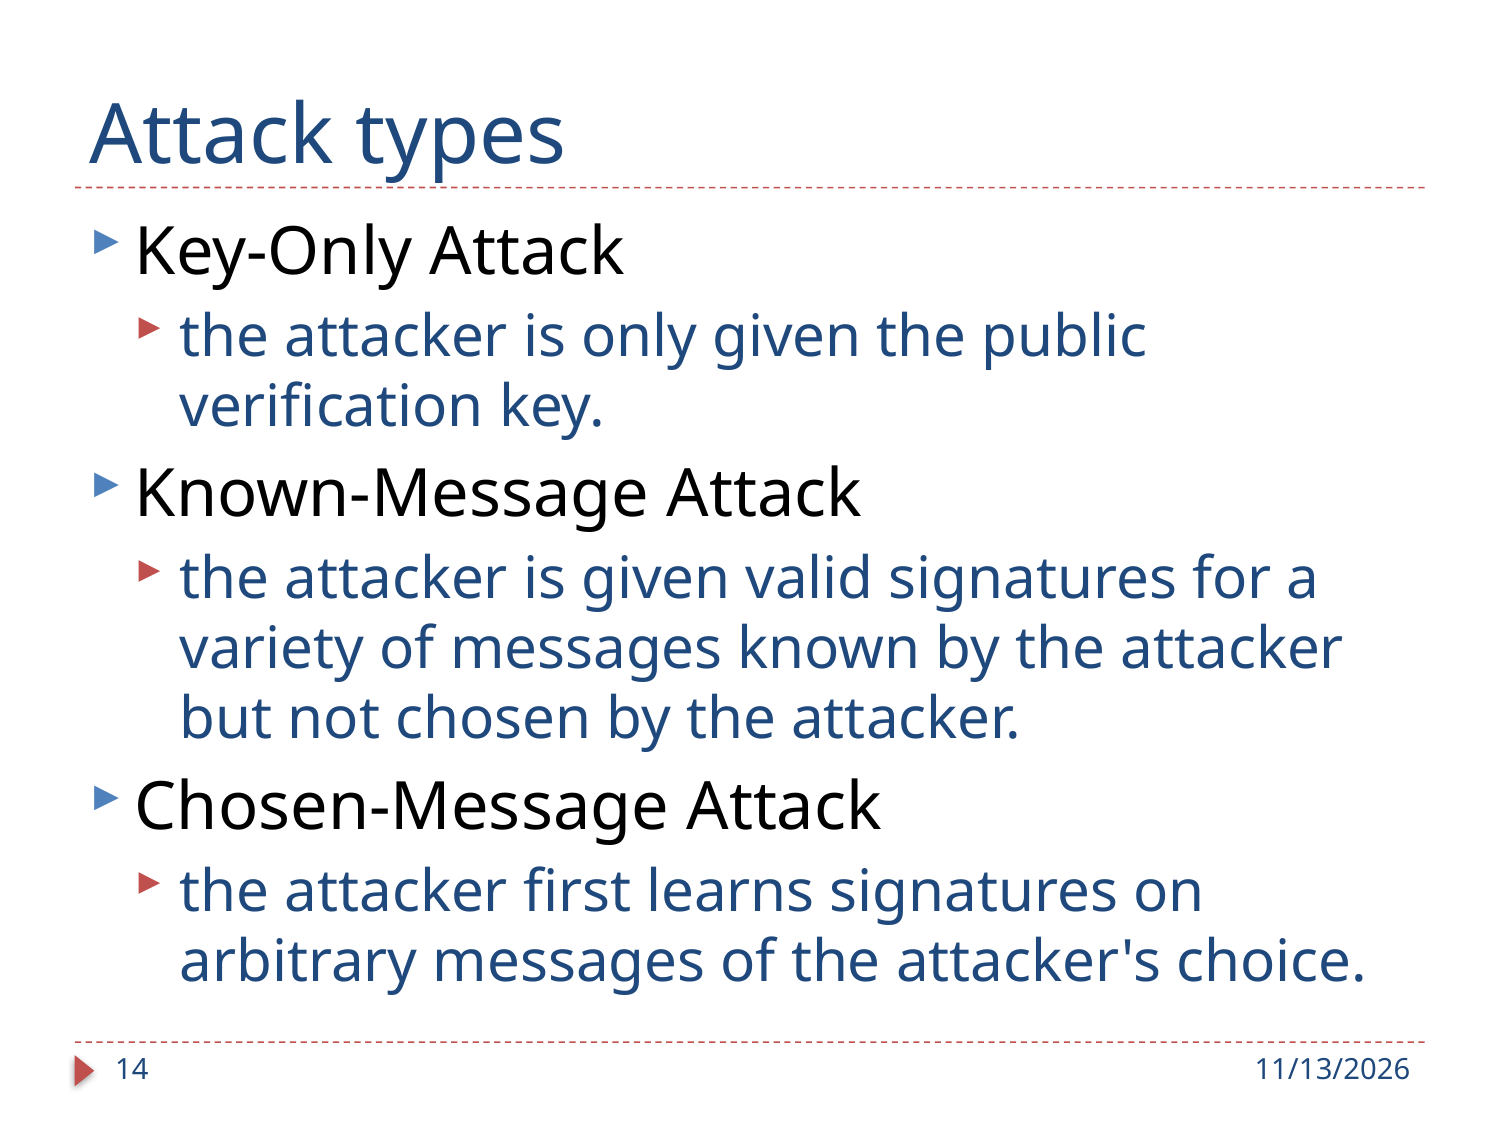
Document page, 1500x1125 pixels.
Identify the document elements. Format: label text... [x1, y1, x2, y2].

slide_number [1050, 1042, 1426, 1103]
slide_number 14 [100, 1042, 426, 1103]
list Key-Only Attack the attacker is only given the public verification key. Known-Message Attack the attacker is given valid signatures for a variety of messages known by the attacker but not chosen by the attacker. Chosen-Message Attack the attacker first learns signatures on arbitrary messages of the attacker's choice. [75, 200, 1425, 1010]
title Attack types [75, 24, 1425, 188]
